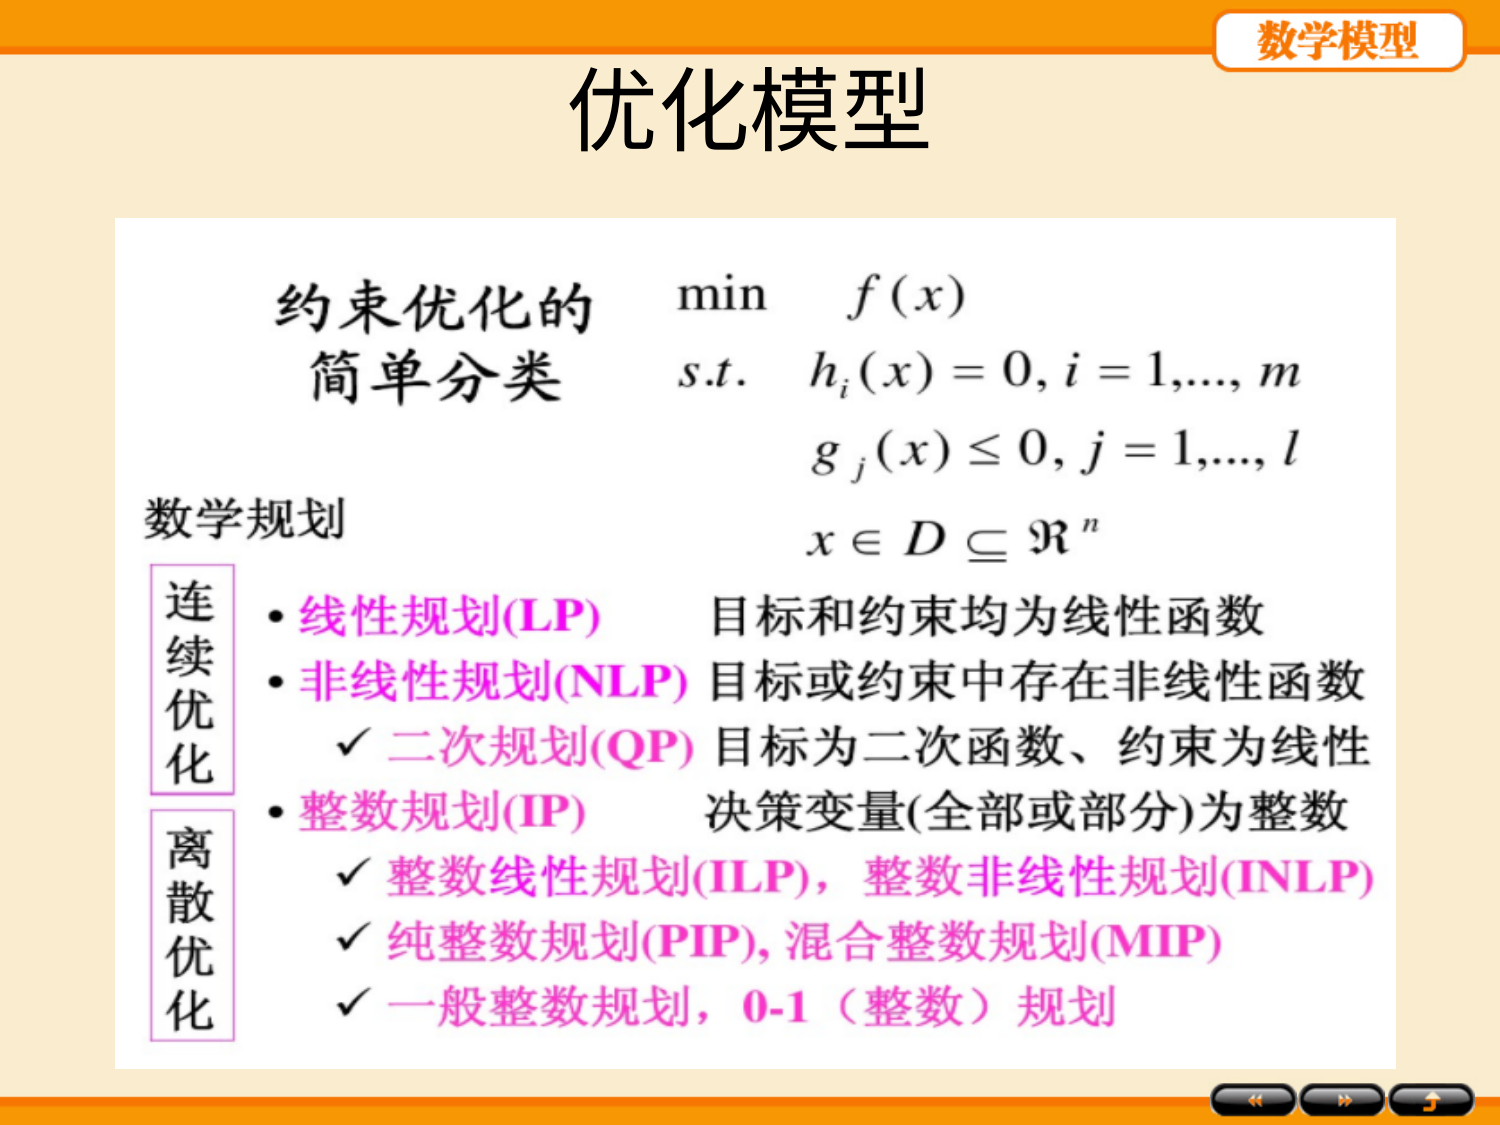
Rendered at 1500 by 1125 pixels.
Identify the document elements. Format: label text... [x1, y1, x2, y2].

picture [0, 0, 1500, 1125]
title 优化模型 [75, 45, 1425, 233]
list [114, 218, 1396, 1069]
